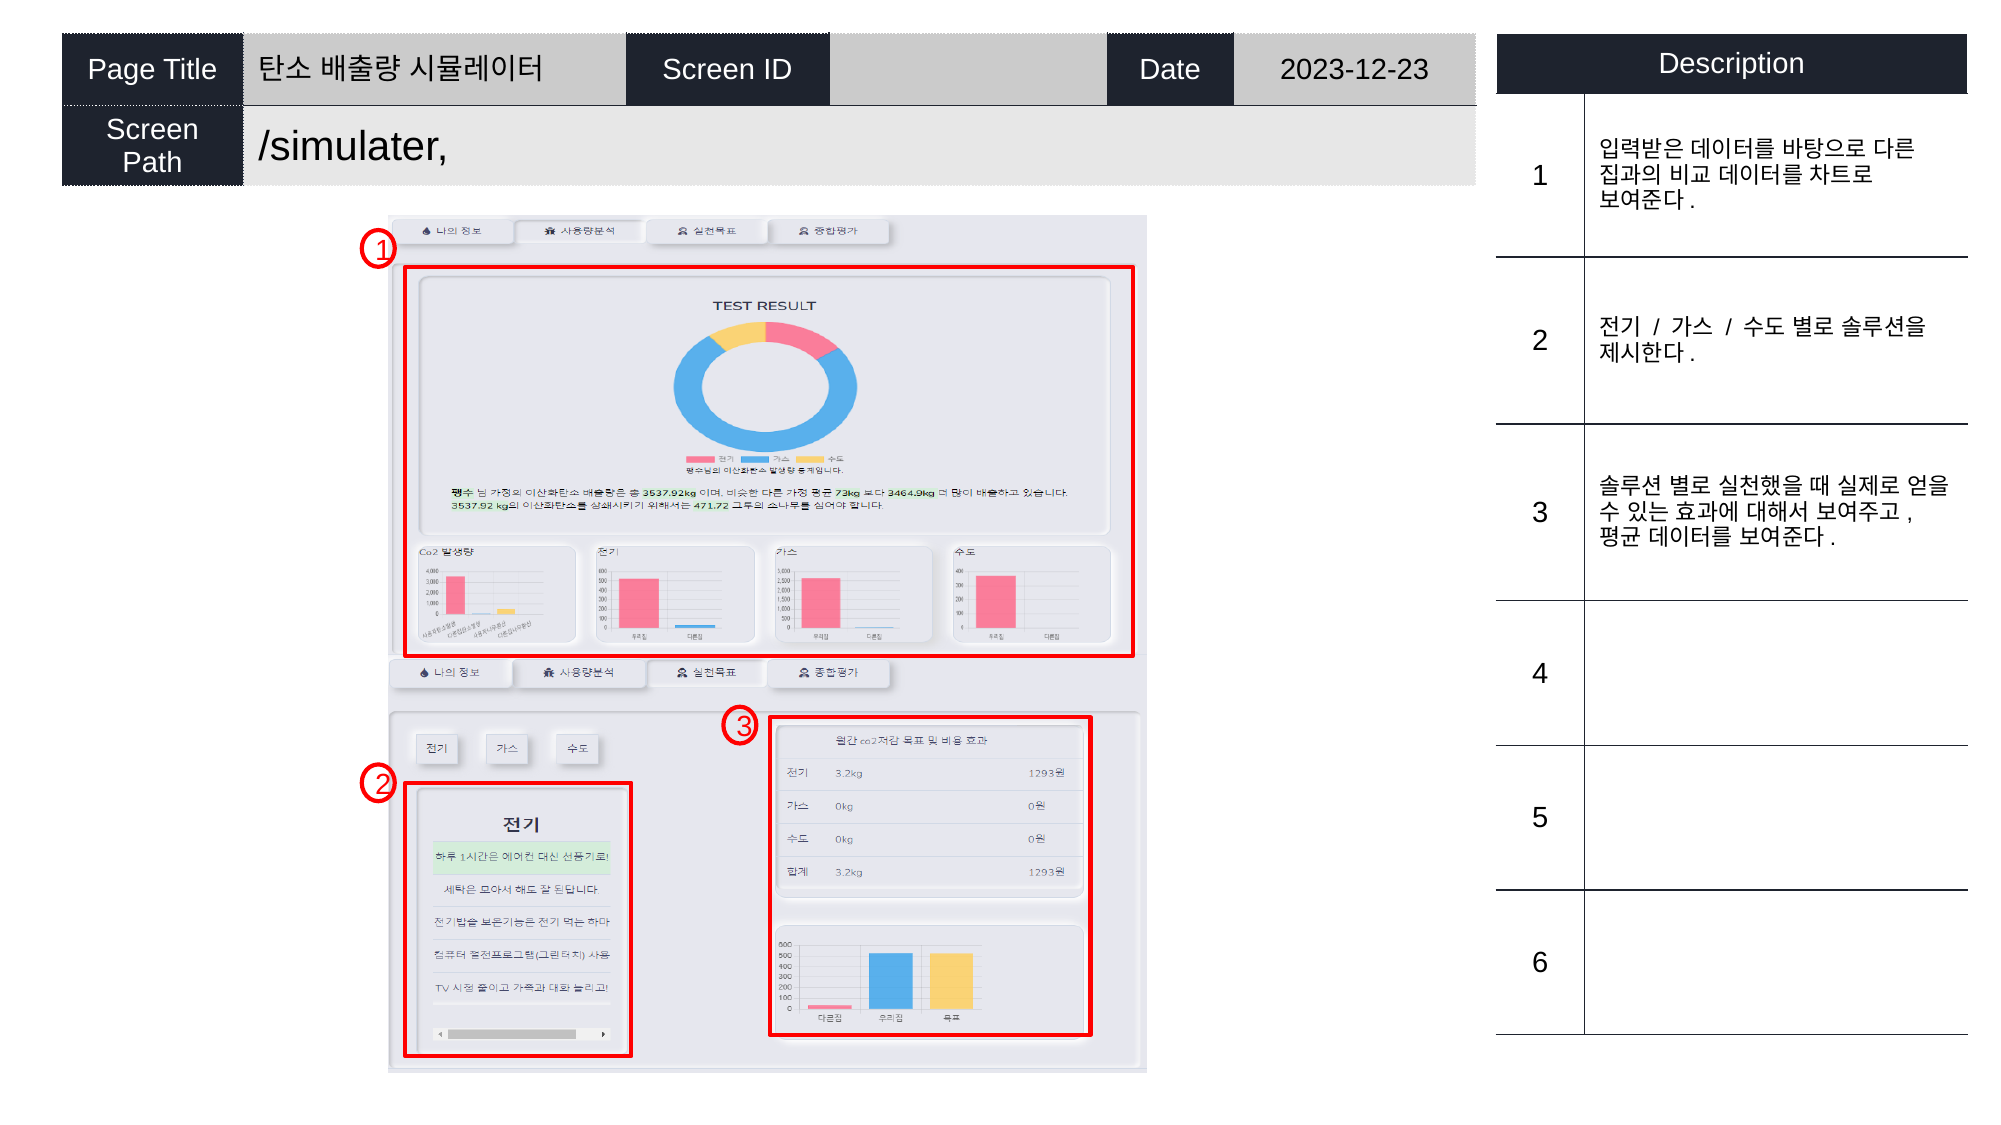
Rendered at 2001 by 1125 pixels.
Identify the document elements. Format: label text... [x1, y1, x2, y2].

table_cell 2 [1497, 258, 1584, 423]
table_header Page Title [62, 33, 243, 105]
table_cell 4 [1497, 601, 1584, 745]
table_cell 3 [1497, 425, 1584, 600]
text_box 2 [359, 762, 382, 804]
table_header Screen ID [627, 33, 828, 105]
table_cell 전기 / 가스 / 수도 별로 솔루션을 제시한다. [1585, 258, 1967, 423]
table_cell 6 [1497, 891, 1584, 1034]
table_header Description [1497, 34, 1967, 93]
table_header Date [1108, 33, 1233, 105]
table_cell /simulater, [243, 106, 1476, 186]
table_cell 솔루션 별로 실천했을 때 실제로 얻을 수 있는 효과에 대해서 보여주고, 평균 데이터를 보여준다. [1585, 425, 1967, 600]
table_cell 입력받은 데이터를 바탕으로 다른 집과의 비교 데이터를 차트로 보여준다. [1585, 94, 1967, 256]
table_cell 5 [1497, 746, 1584, 889]
table_cell Screen Path [62, 105, 243, 186]
table_cell [1585, 891, 1967, 1034]
text_box 1 [359, 227, 382, 269]
table_header 탄소 배출량 시뮬레이터 [243, 33, 626, 105]
table_cell 1 [1497, 94, 1584, 256]
table_cell [1585, 601, 1967, 745]
picture [387, 215, 1147, 1073]
table_header [830, 33, 1107, 105]
table_header 2023-12-23 [1234, 33, 1476, 105]
table_cell [1585, 746, 1967, 889]
